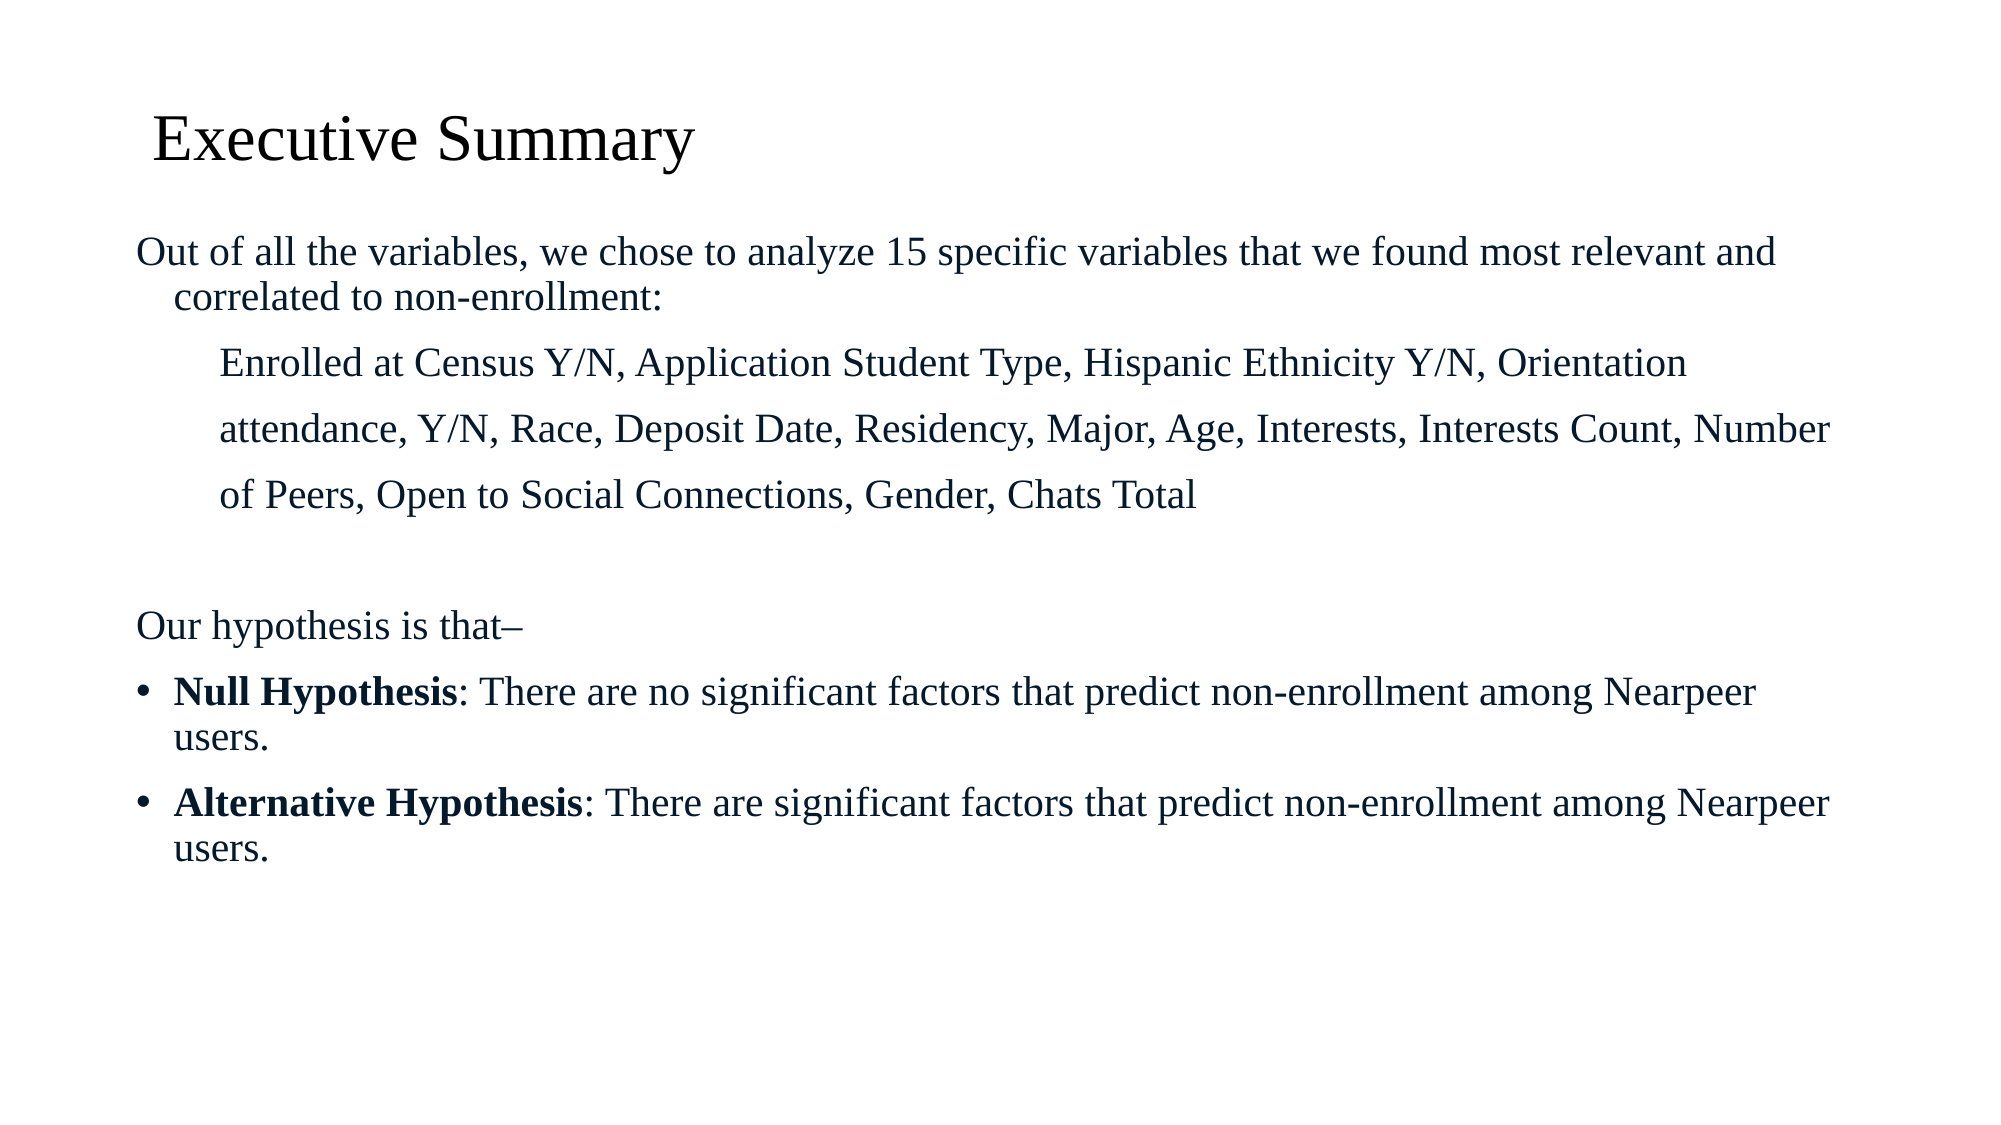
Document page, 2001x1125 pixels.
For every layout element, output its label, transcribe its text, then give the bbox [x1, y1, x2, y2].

list Out of all the variables, we chose to analyze 15 specific variables that we found most relevant and correlated to non-enrollment: Enrolled at Census Y/N, Application Student Type, Hispanic Ethnicity Y/N, Orientation attendance, Y/N, Race, Deposit Date, Residency, Major, Age, Interests, Interests Count, Number of Peers, Open to Social Connections, Gender, Chats Total Our hypothesis is that– Null Hypothesis: There are no significant factors that predict non-enrollment among Nearpeer users. Alternative Hypothesis: There are significant factors that predict non-enrollment among Nearpeer users. [120, 222, 1863, 973]
title Executive Summary [137, 30, 1863, 222]
